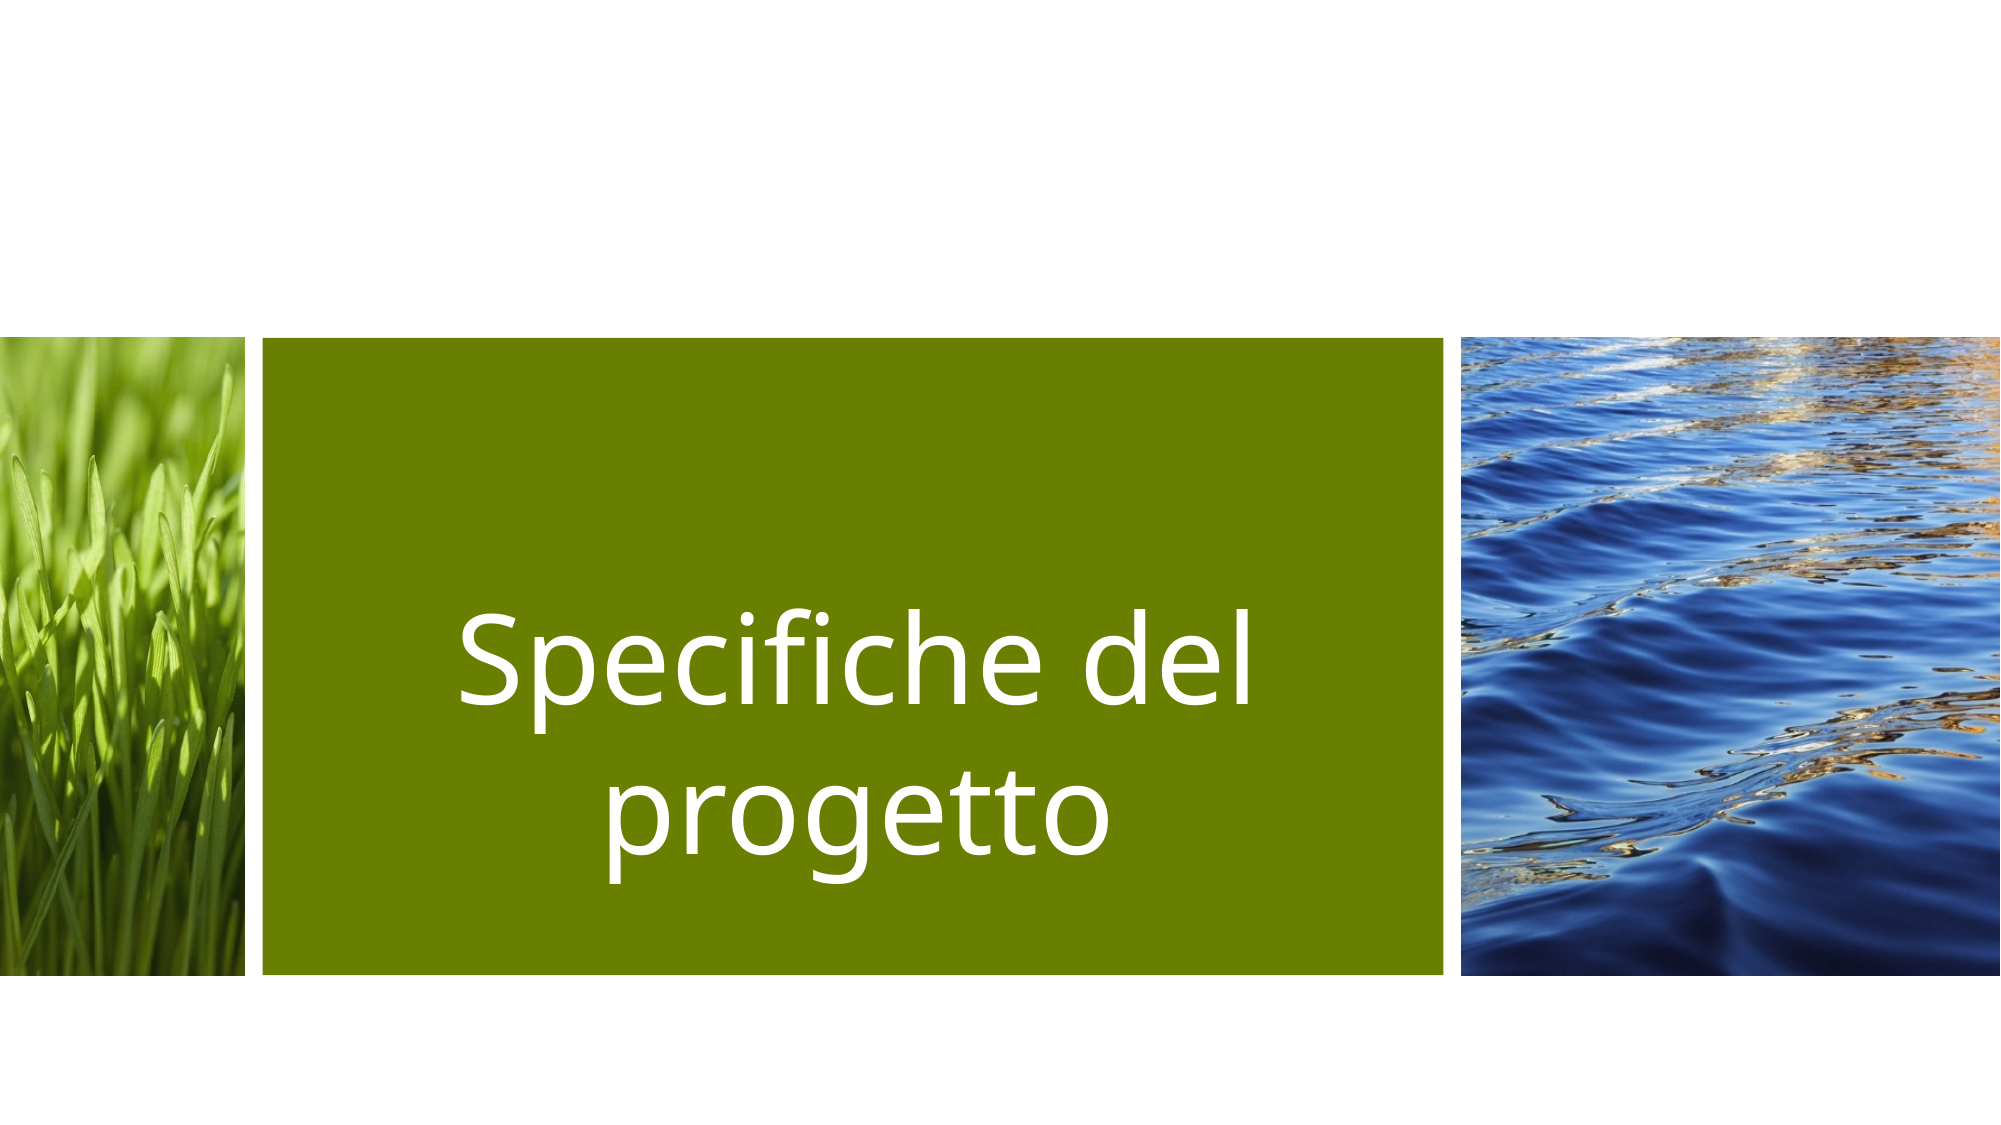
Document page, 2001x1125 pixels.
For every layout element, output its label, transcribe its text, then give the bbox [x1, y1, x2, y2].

title Specifiche del progetto [287, 371, 1428, 888]
picture [1461, 337, 2000, 976]
picture [0, 337, 245, 976]
